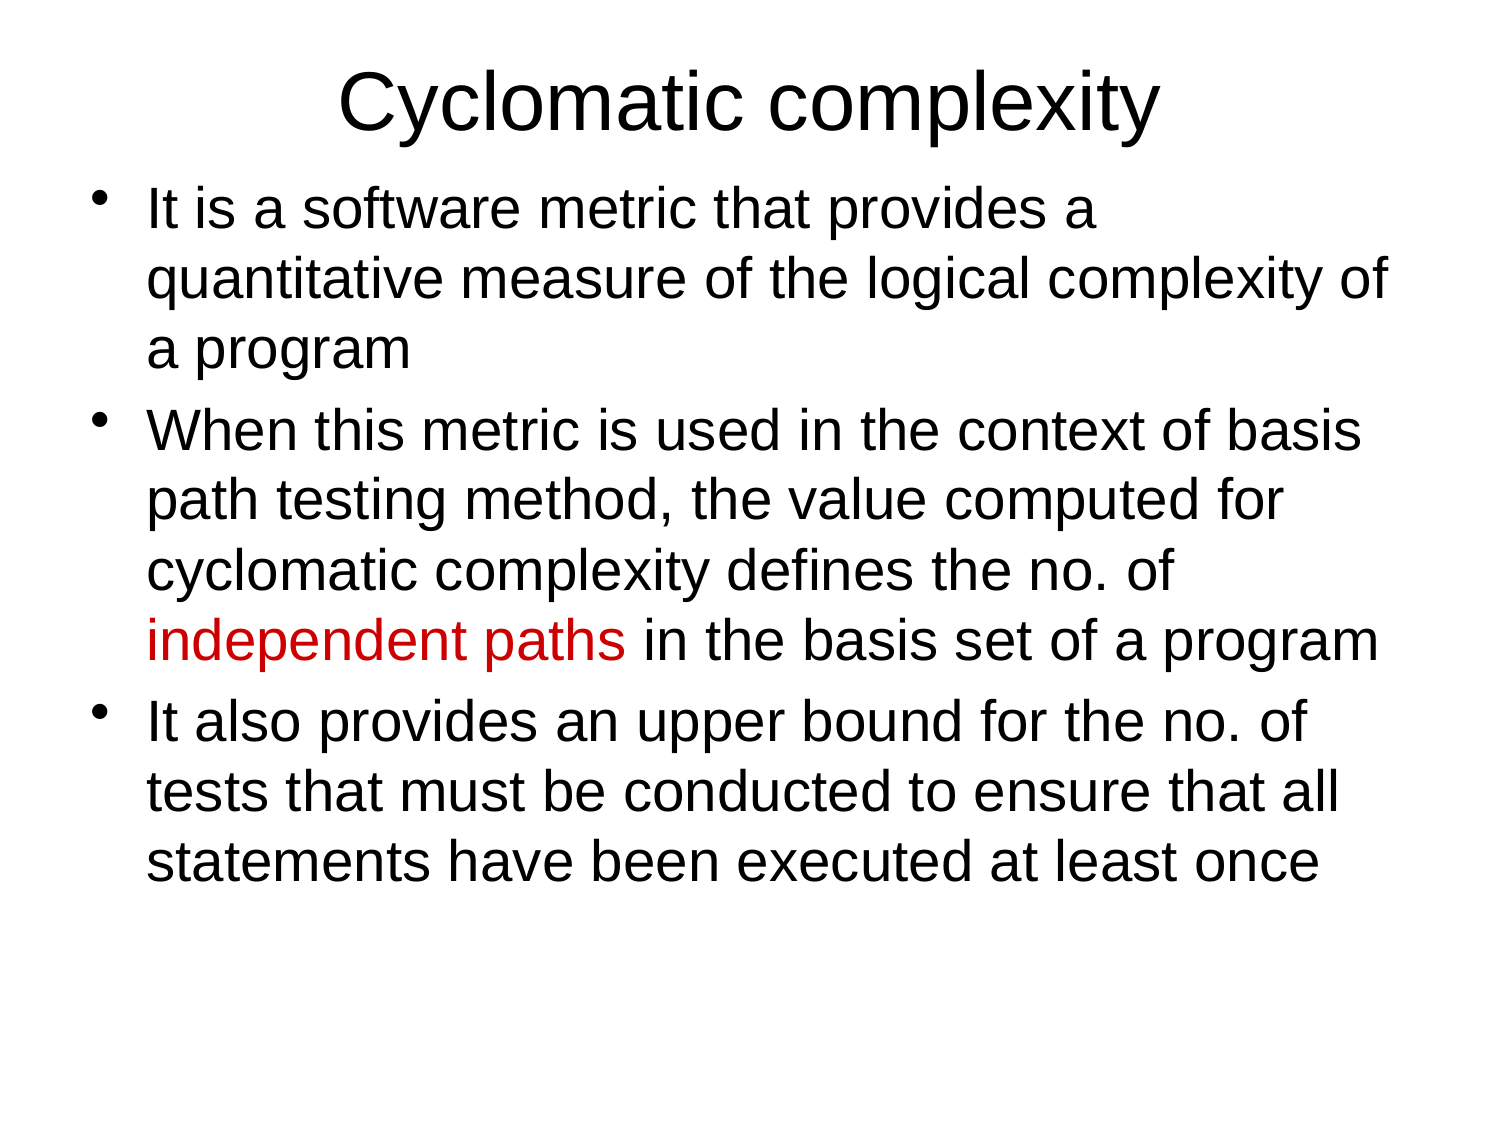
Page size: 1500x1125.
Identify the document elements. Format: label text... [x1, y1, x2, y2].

title Cyclomatic complexity [74, 44, 1426, 151]
list It is a software metric that provides a quantitative measure of the logical complexity of a program When this metric is used in the context of basis path testing method, the value computed for cyclomatic complexity defines the no. of independent paths in the basis set of a program It also provides an upper bound for the no. of tests that must be conducted to ensure that all statements have been executed at least once [74, 162, 1426, 1006]
